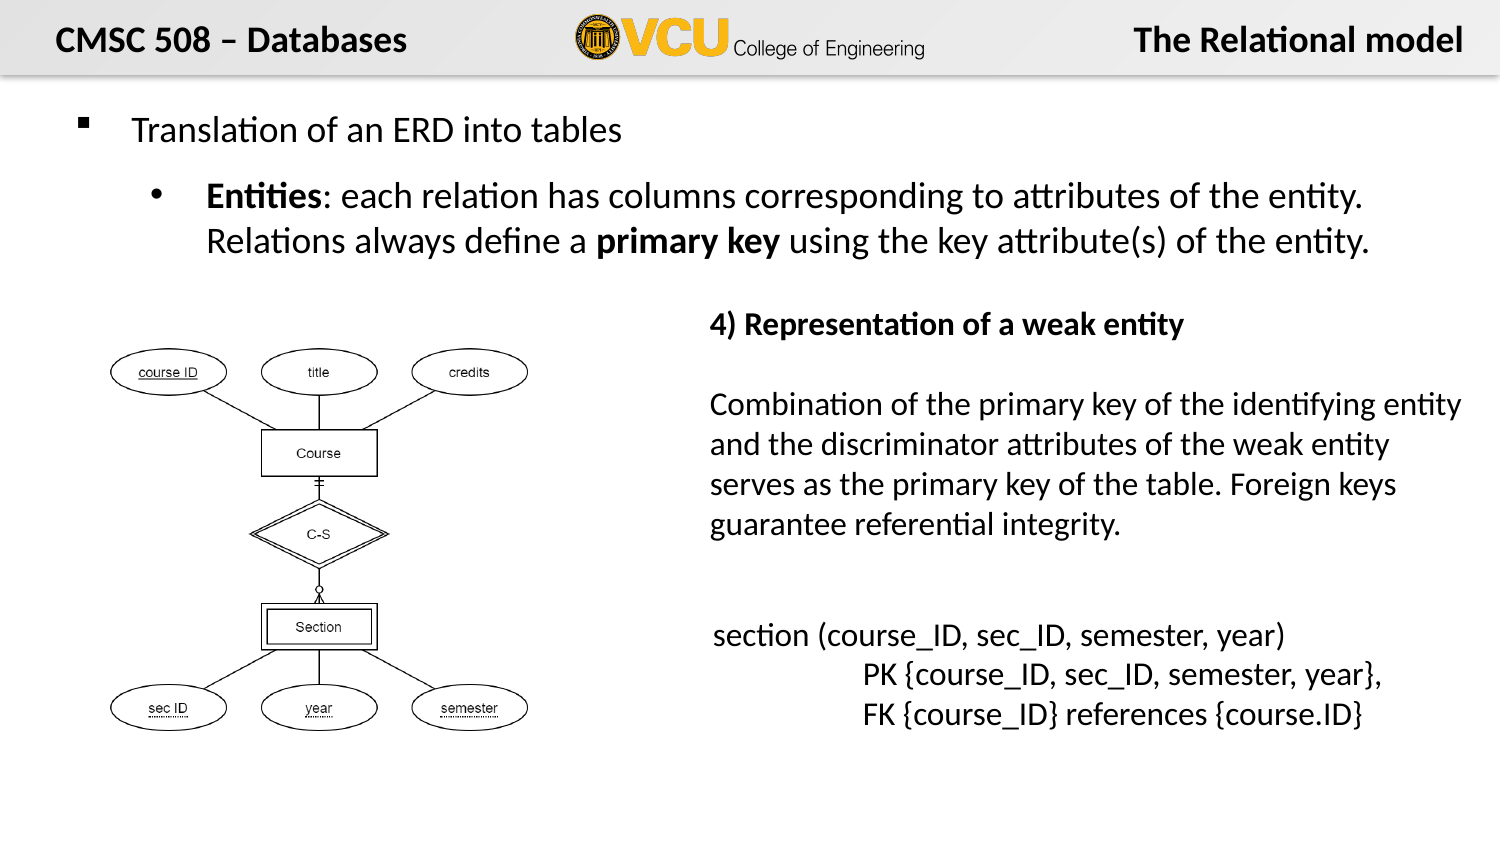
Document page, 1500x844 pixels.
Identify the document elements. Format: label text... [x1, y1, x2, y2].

picture [575, 14, 925, 61]
text_box CMSC 508 – Databases [40, 7, 423, 67]
text_box Translation of an ERD into tables Entities: each relation has columns corresponding to attributes of the entity. Relations always define a primary key using the key attribute(s) of the entity. [0, 75, 1500, 261]
text_box 4) Representation of a weak entity Combination of the primary key of the identifying entity and the discriminator attributes of the weak entity serves as the primary key of the table. Foreign keys guarantee referential integrity. [695, 294, 1481, 550]
picture [110, 347, 528, 731]
text_box [0, 0, 1500, 75]
text_box section (course_ID, sec_ID, semester, year) PK {course_ID, sec_ID, semester, year}, FK {course_ID} references {course.ID} [698, 605, 1460, 740]
text_box The Relational model [1118, 7, 1479, 67]
